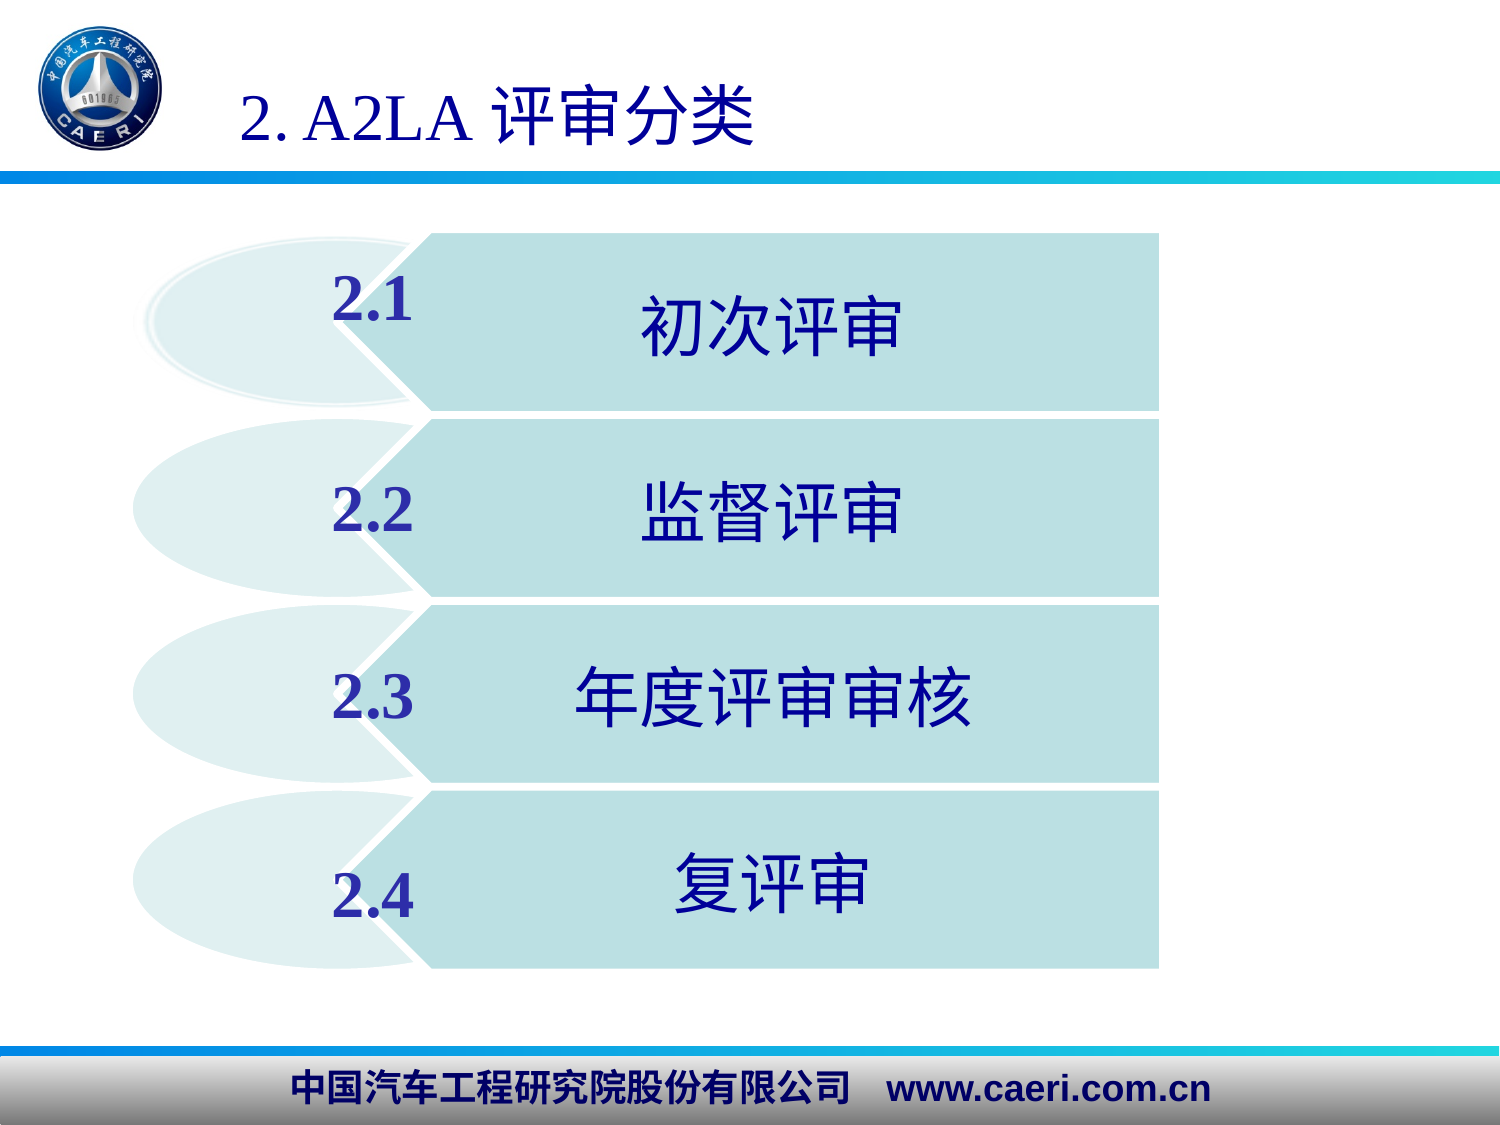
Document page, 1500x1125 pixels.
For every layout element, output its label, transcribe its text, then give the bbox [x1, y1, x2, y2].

picture [35, 23, 164, 46]
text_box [128, 229, 1372, 973]
text_box 2. A2LA评审分类 [0, 46, 1500, 162]
